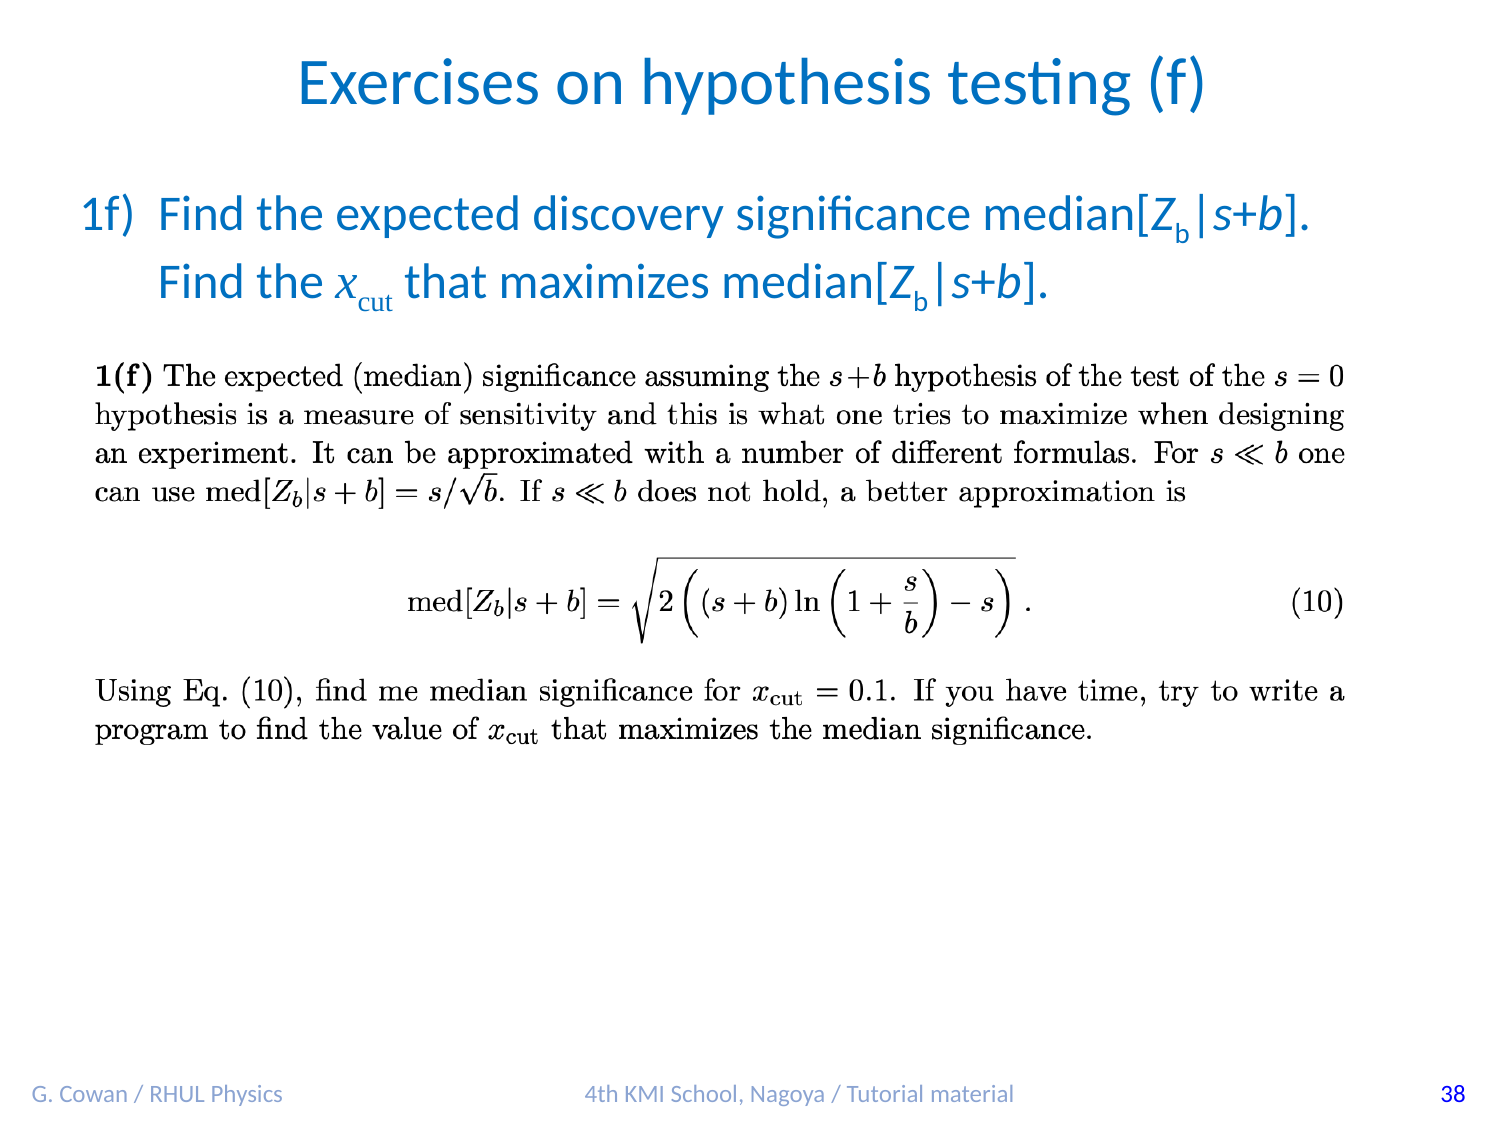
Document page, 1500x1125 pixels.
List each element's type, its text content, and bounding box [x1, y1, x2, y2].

picture [83, 350, 1360, 753]
slide_number 38 [1262, 1062, 1481, 1123]
text_box 1f) Find the expected discovery significance median[Zb|s+b]. Find the xcut that maximizes median[Zb|s+b]. [64, 173, 1450, 325]
text_box Exercises on hypothesis testing (f) [282, 30, 1224, 126]
footer 4th KMI School, Nagoya / Tutorial material [338, 1062, 1262, 1123]
slide_number G. Cowan / RHUL Physics [16, 1062, 338, 1123]
